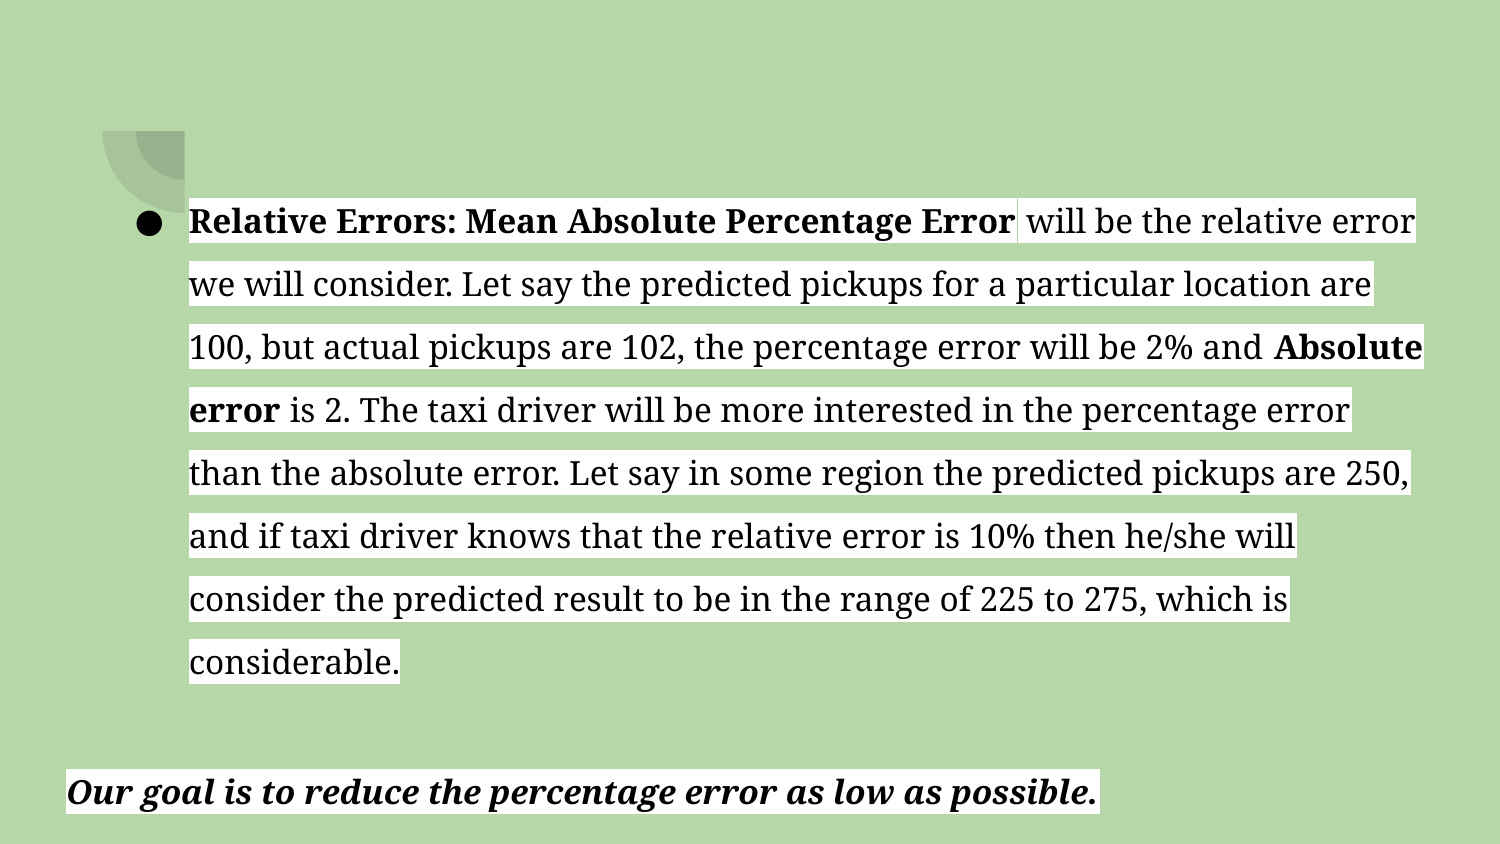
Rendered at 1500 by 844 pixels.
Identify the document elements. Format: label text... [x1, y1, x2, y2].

list Relative Errors: Mean Absolute Percentage Error will be the relative error we will consider. Let say the predicted pickups for a particular location are 100, but actual pickups are 102, the percentage error will be 2% and Absolute error is 2. The taxi driver will be more interested in the percentage error than the absolute error. Let say in some region the predicted pickups are 250, and if taxi driver knows that the relative error is 10% then he/she will consider the predicted result to be in the range of 225 to 275, which is considerable. Our goal is to reduce the percentage error as low as possible. [51, 161, 1449, 732]
